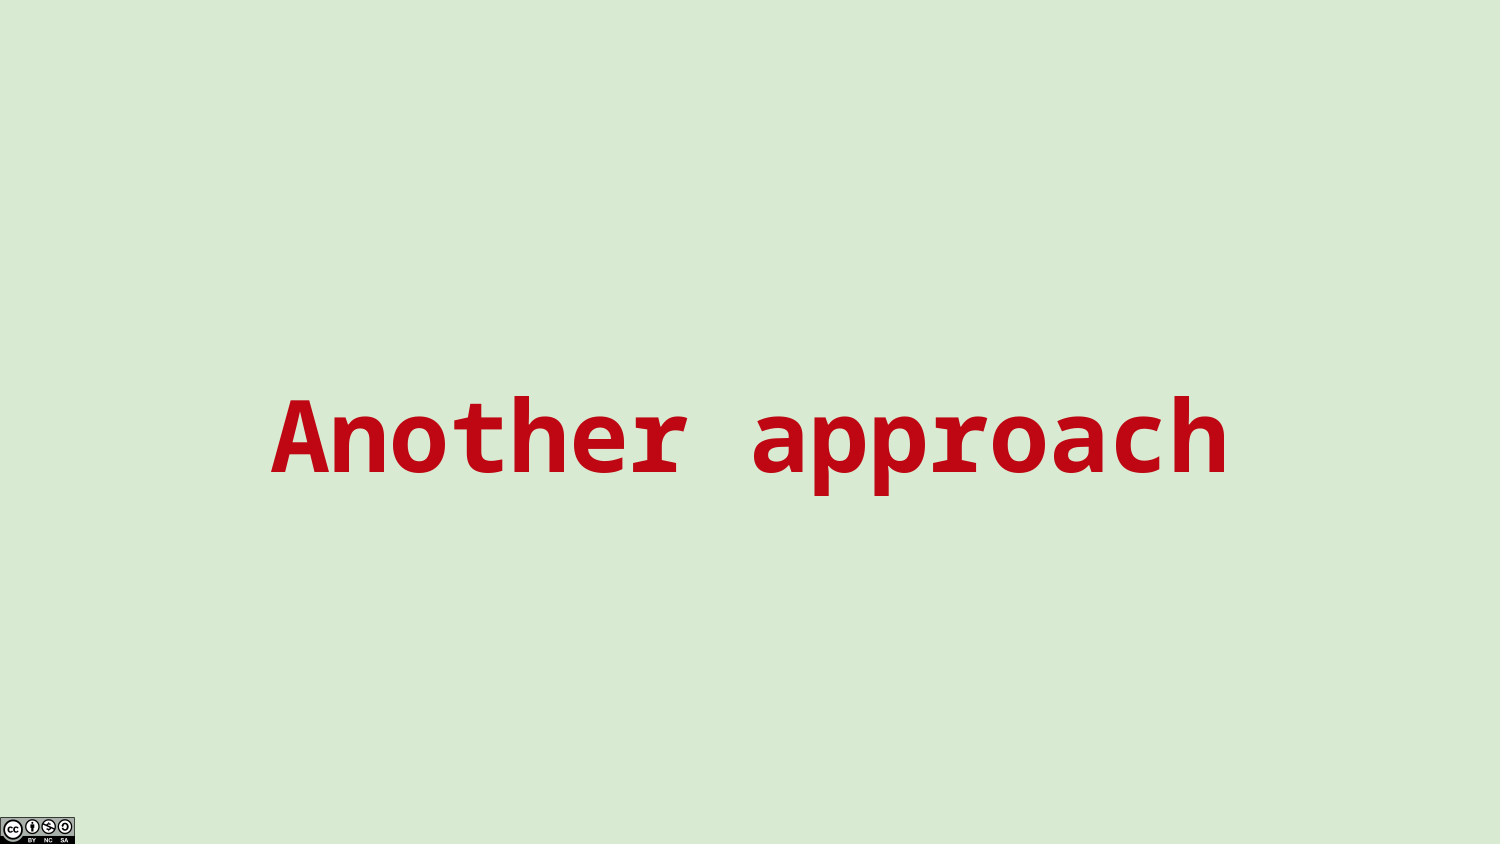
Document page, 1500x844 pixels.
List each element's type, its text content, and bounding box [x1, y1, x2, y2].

title Another approach [50, 317, 1450, 547]
picture [0, 817, 75, 844]
